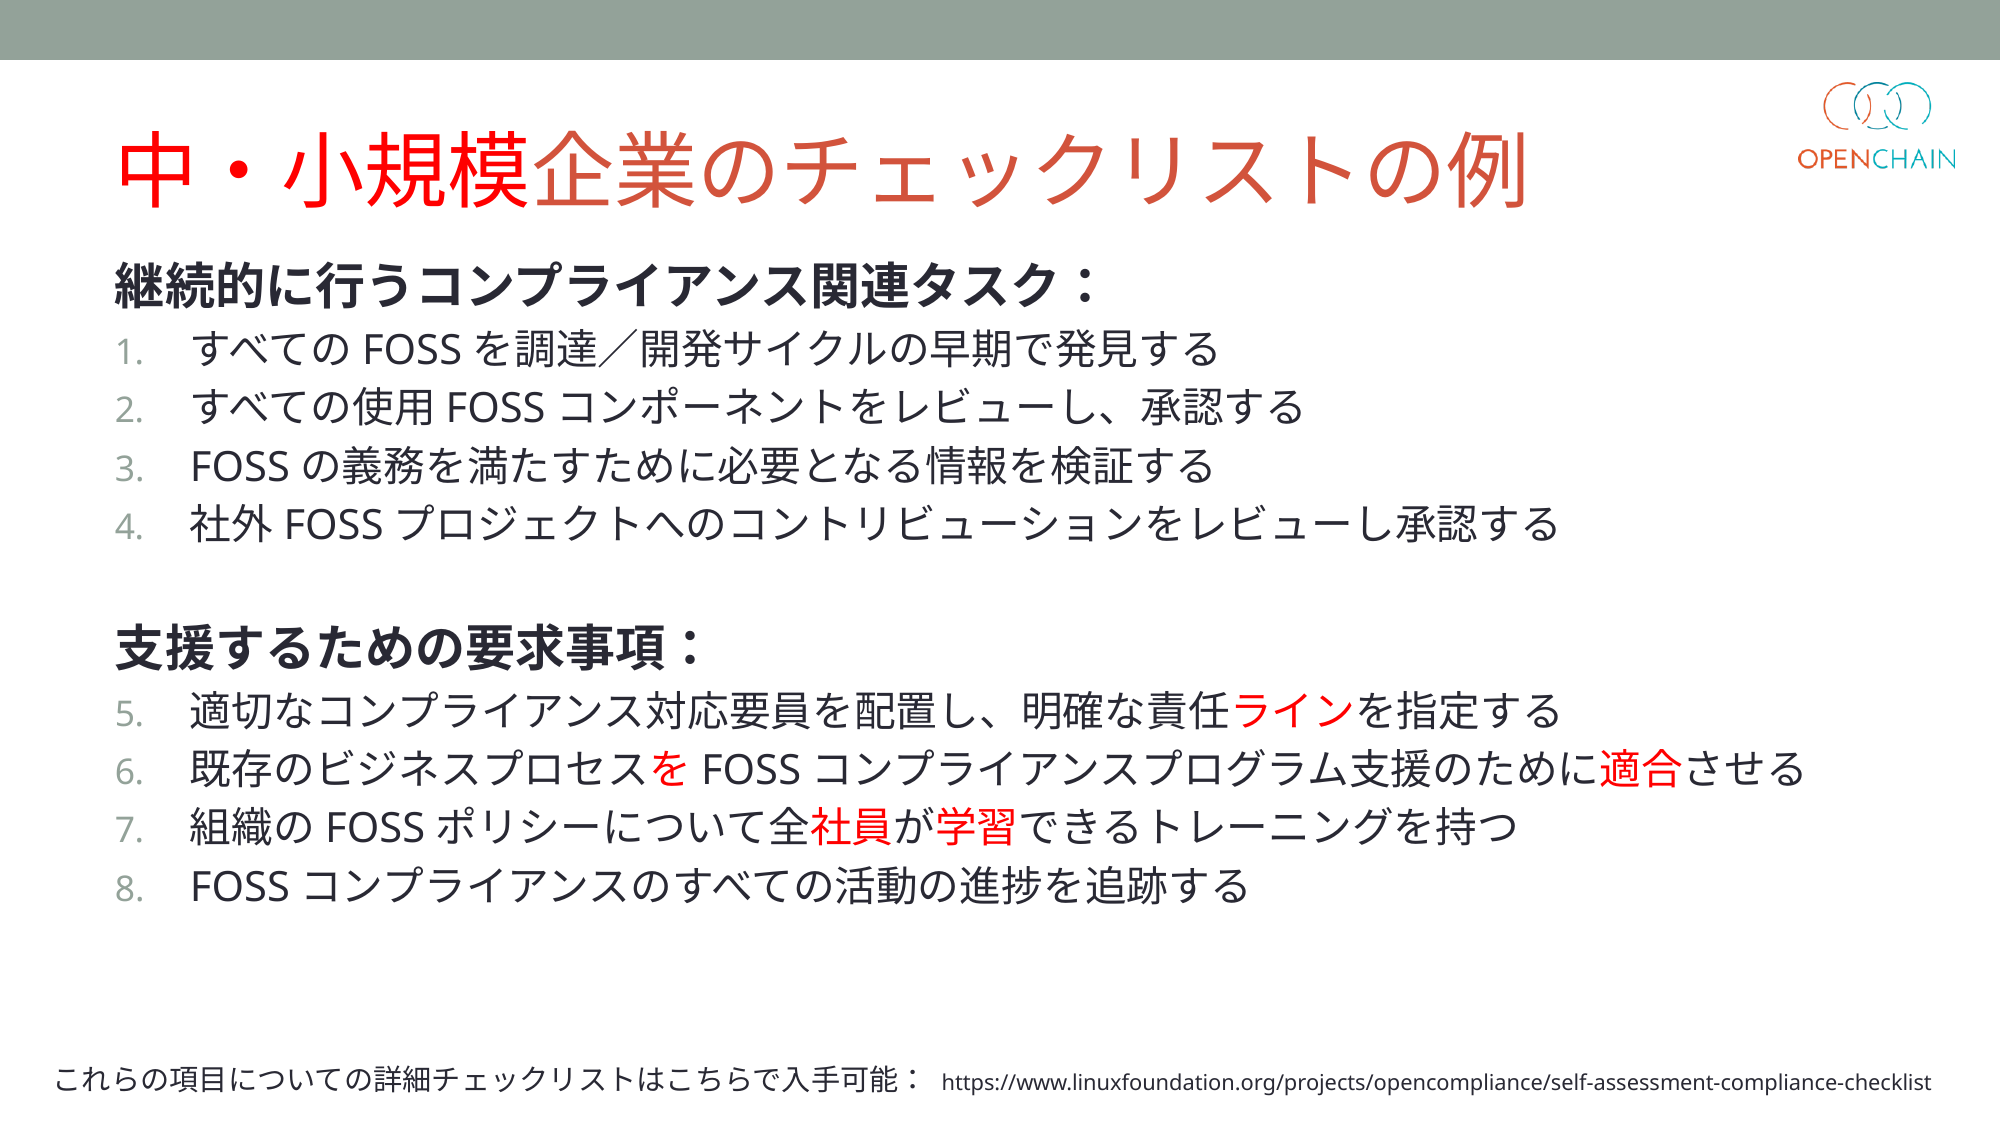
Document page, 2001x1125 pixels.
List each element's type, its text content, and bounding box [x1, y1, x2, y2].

picture [1798, 82, 1955, 169]
list 継続的に行うコンプライアンス関連タスク： すべてのFOSSを調達／開発サイクルの早期で発見する すべての使用FOSSコンポーネントをレビューし、承認する FOSSの義務を満たすために必要となる情報を検証する 社外FOSSプロジェクトへのコントリビューションをレビューし承認する 支援するための要求事項： 適切なコンプライアンス対応要員を配置し、明確な責任ラインを指定する 既存のビジネスプロセスをFOSSコンプライアンスプログラム支援のために適合させる 組織のFOSSポリシーについて全社員が学習できるトレーニングを持つ FOSSコンプライアンスのすべての活動の進捗を追跡する [99, 246, 1900, 1047]
text_box これらの項目についての詳細チェックリストはこちらで入手可能： https://www.linuxfoundation.org/projects/opencompliance/self-assessment-compliance-checklist [0, 1054, 2000, 1109]
title 中・小規模企業のチェックリストの例 [99, 87, 1900, 246]
